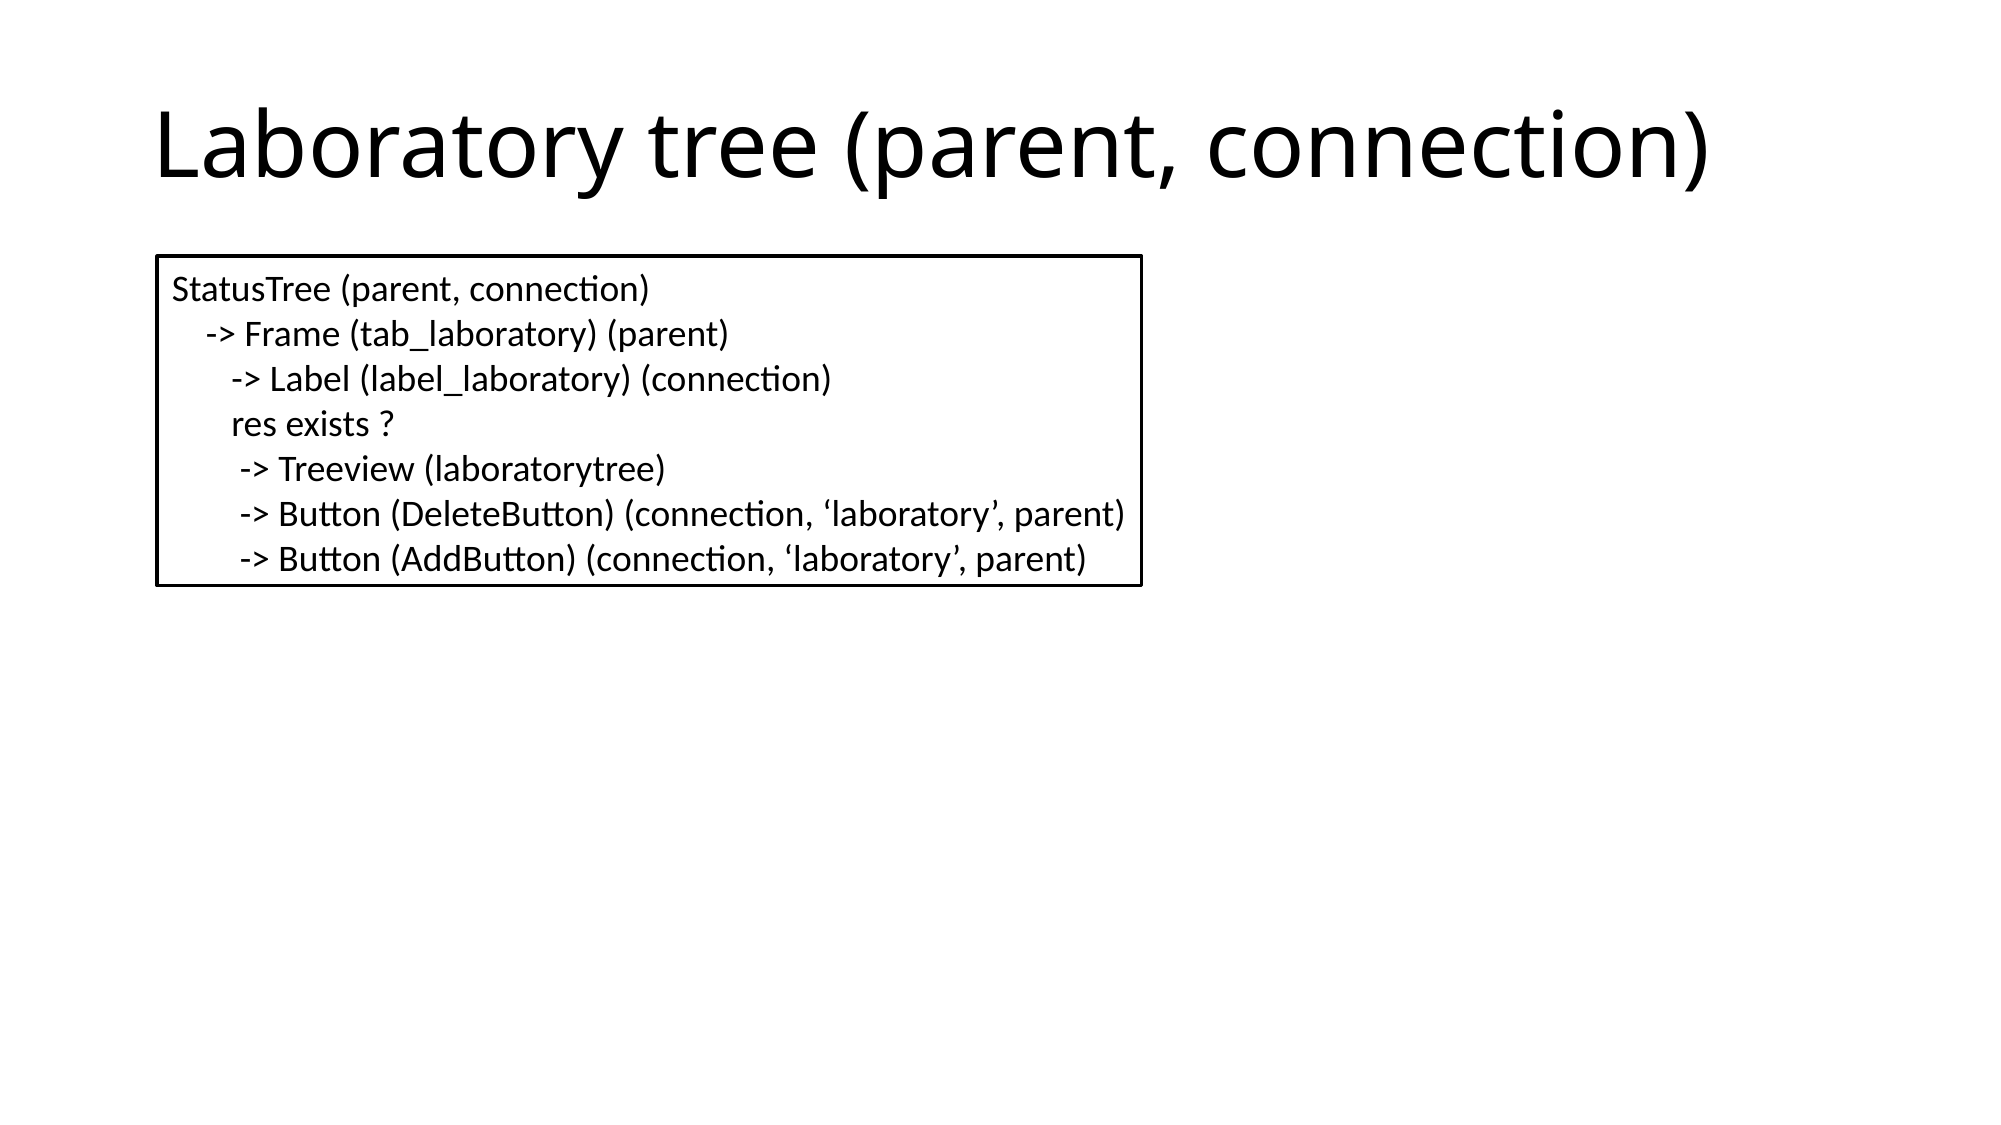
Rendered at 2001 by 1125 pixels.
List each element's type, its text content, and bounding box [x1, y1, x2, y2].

title Laboratory tree (parent, connection) [137, 38, 1863, 257]
text_box StatusTree (parent, connection) -> Frame (tab_laboratory) (parent) -> Label (label_laboratory) (connection) res exists ? -> Treeview (laboratorytree) -> Button (DeleteButton) (connection, ‘laboratory’, parent) -> Button (AddButton) (connection, ‘laboratory’, parent) [157, 256, 1142, 586]
